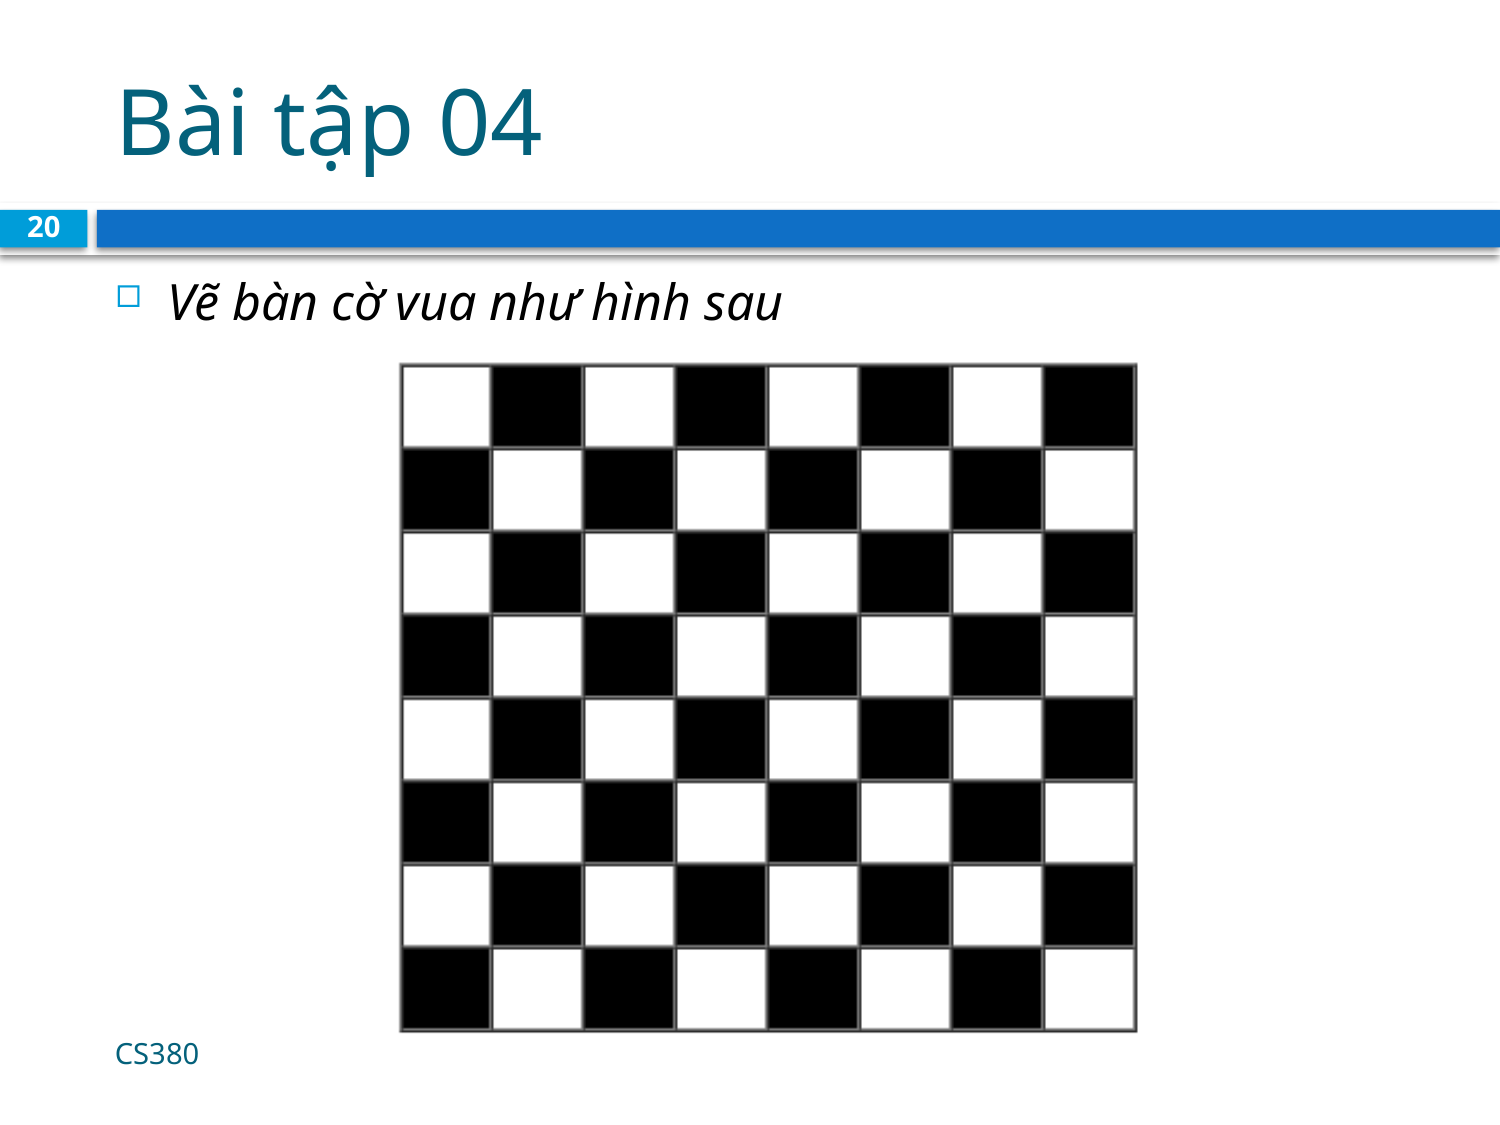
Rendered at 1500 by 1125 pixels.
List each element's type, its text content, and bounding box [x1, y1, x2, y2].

footer CS380 [99, 1025, 990, 1085]
list Vẽ bàn cờ vua như hình sau [100, 262, 1439, 1001]
slide_number 20 [0, 208, 88, 249]
picture [383, 350, 1155, 1052]
title Bài tập 04 [100, 37, 1439, 201]
